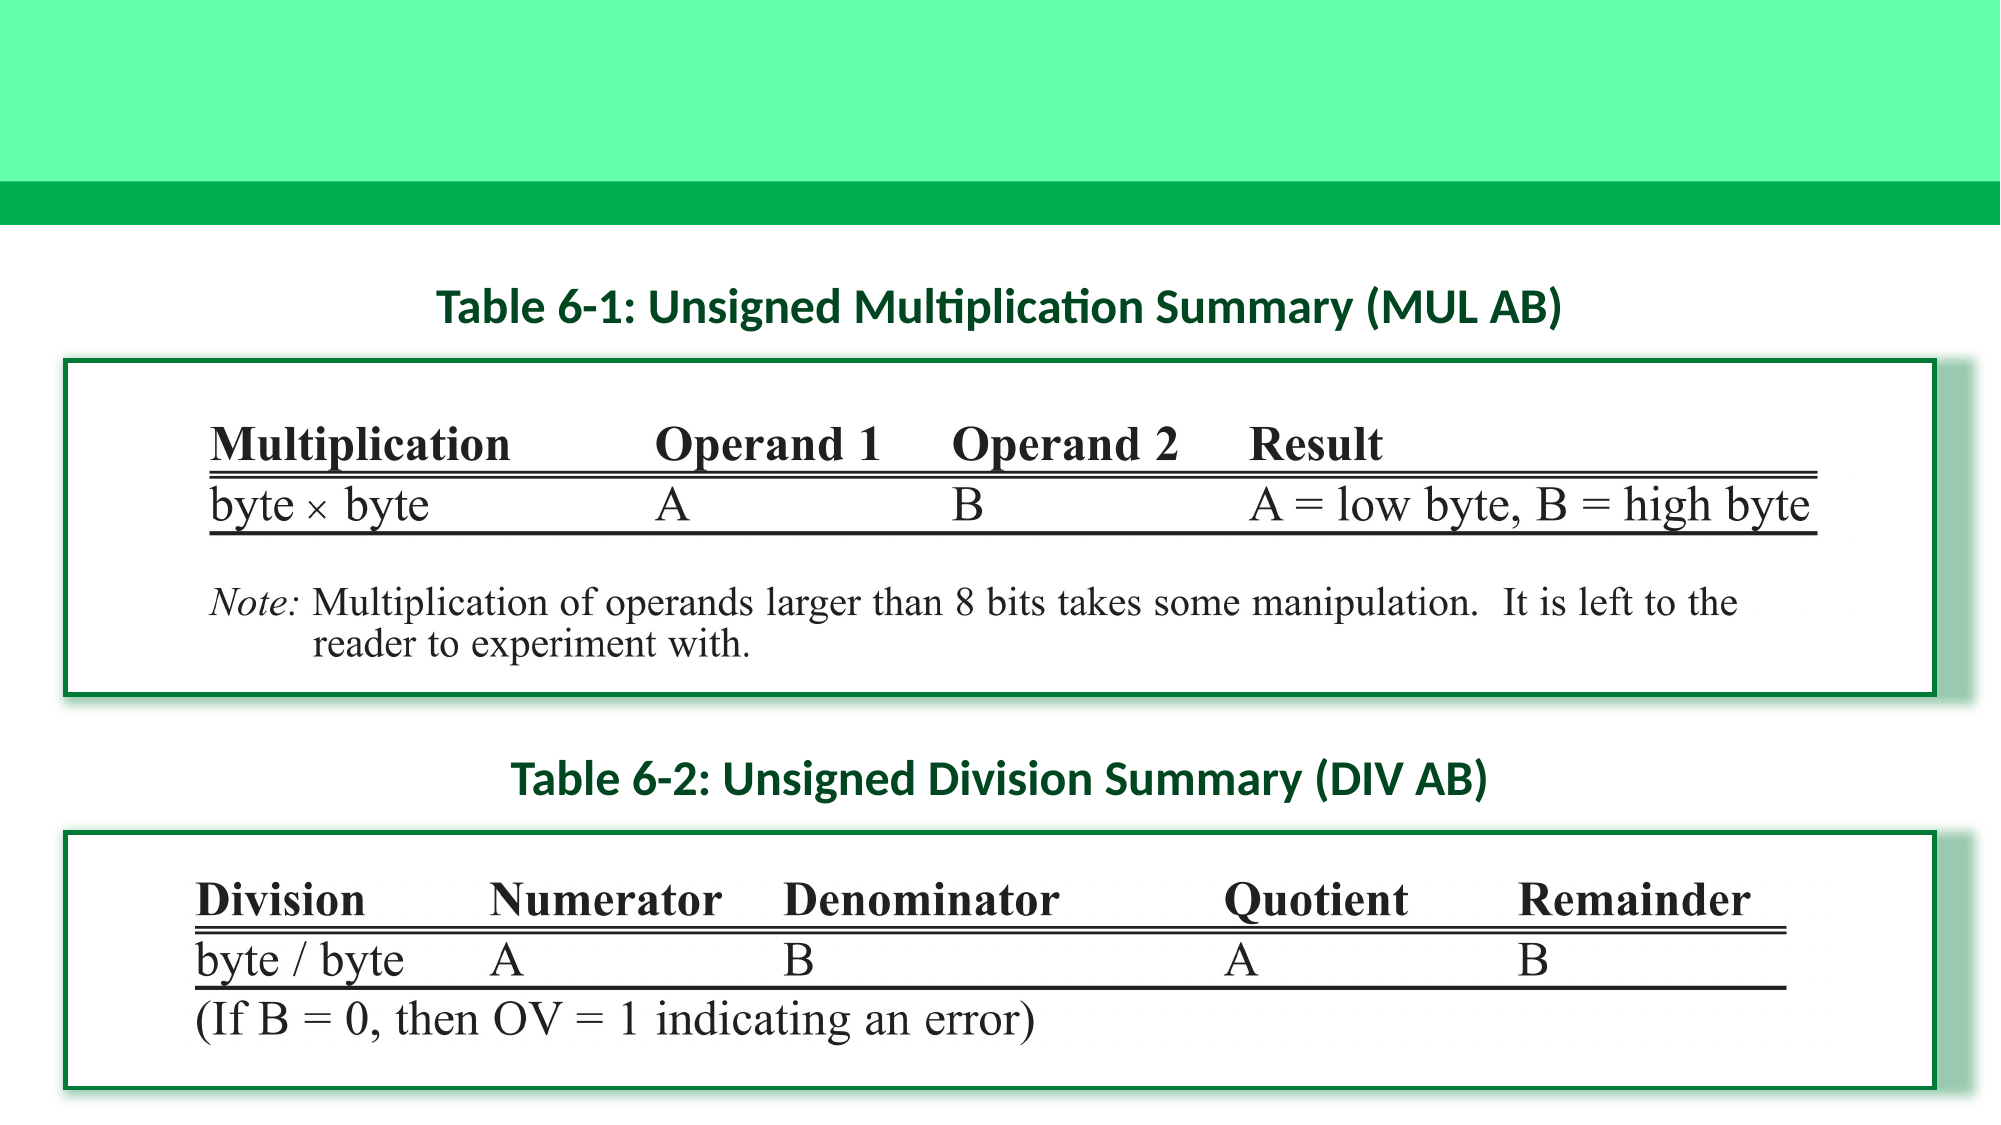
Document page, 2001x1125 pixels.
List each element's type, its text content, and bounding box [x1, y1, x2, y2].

text_box [65, 360, 1935, 695]
text_box [65, 831, 1935, 1089]
text_box [0, 0, 2000, 182]
picture [168, 409, 1855, 677]
text_box Table 6-1: Unsigned Multiplication Summary (MUL AB) [0, 266, 2000, 341]
text_box Table 6-2: Unsigned Division Summary (DIV AB) [0, 737, 2000, 813]
text_box [0, 182, 2000, 226]
picture [168, 849, 1832, 1050]
